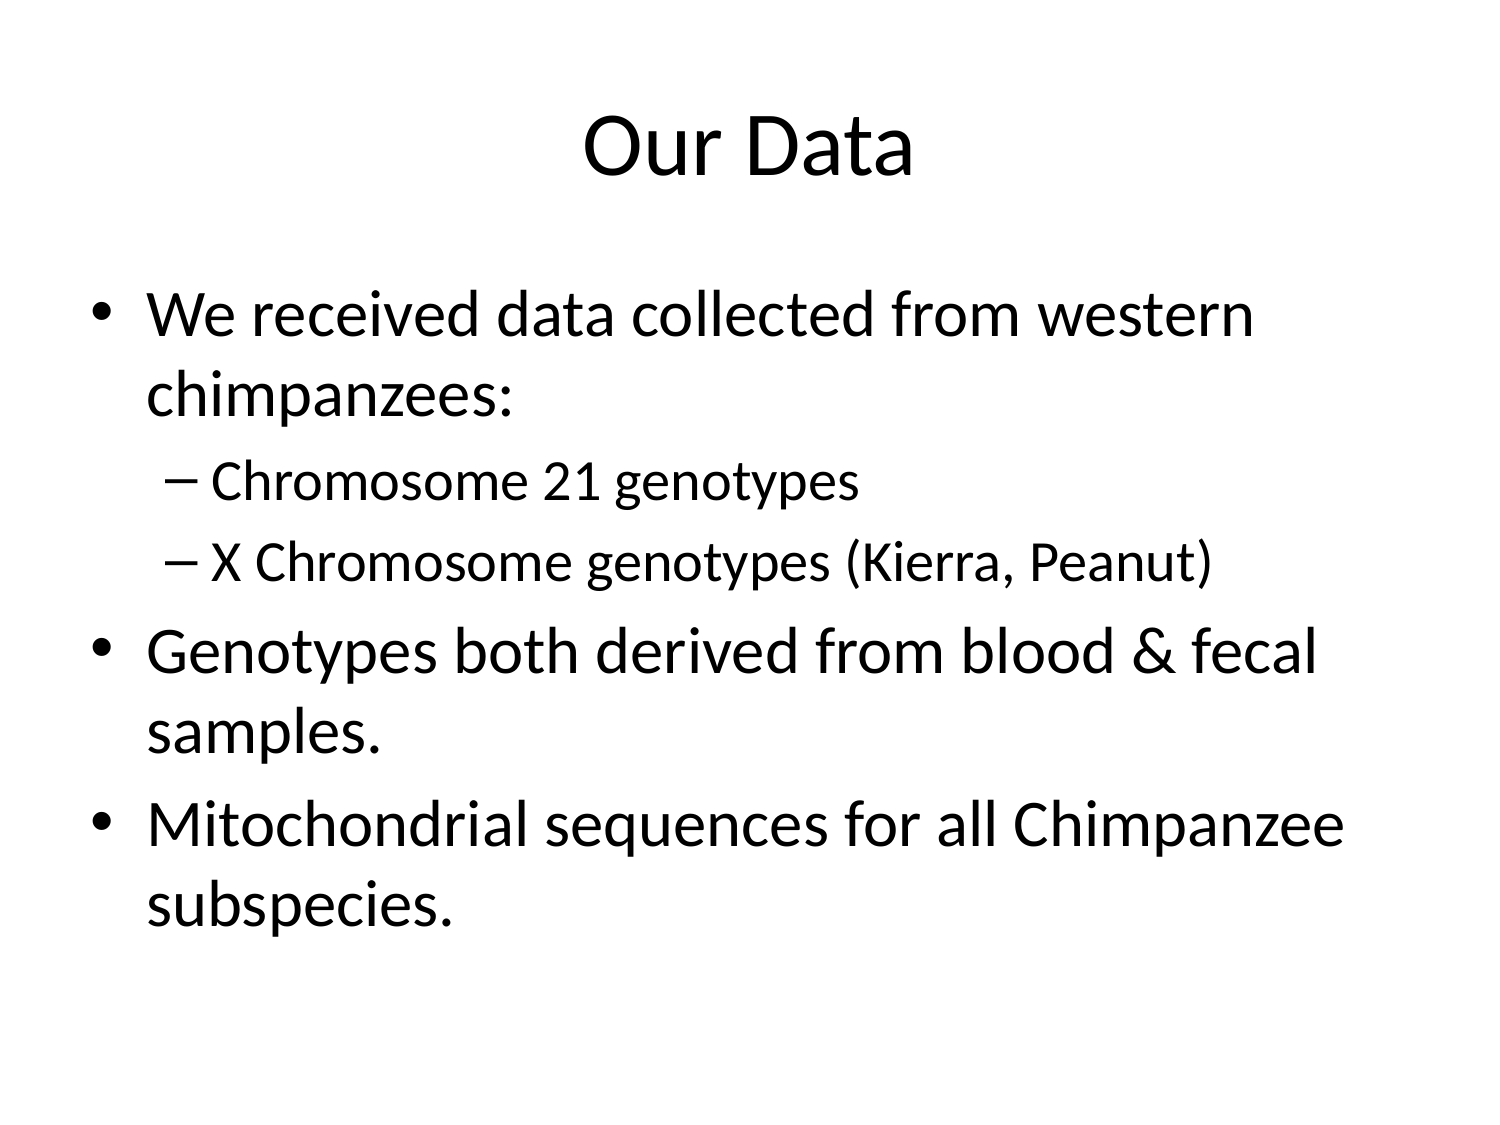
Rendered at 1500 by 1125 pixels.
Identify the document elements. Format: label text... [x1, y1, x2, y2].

title Our Data [75, 45, 1425, 233]
list We received data collected from western chimpanzees: Chromosome 21 genotypes X Chromosome genotypes (Kierra, Peanut) Genotypes both derived from blood & fecal samples. Mitochondrial sequences for all Chimpanzee subspecies. [75, 262, 1425, 1005]
